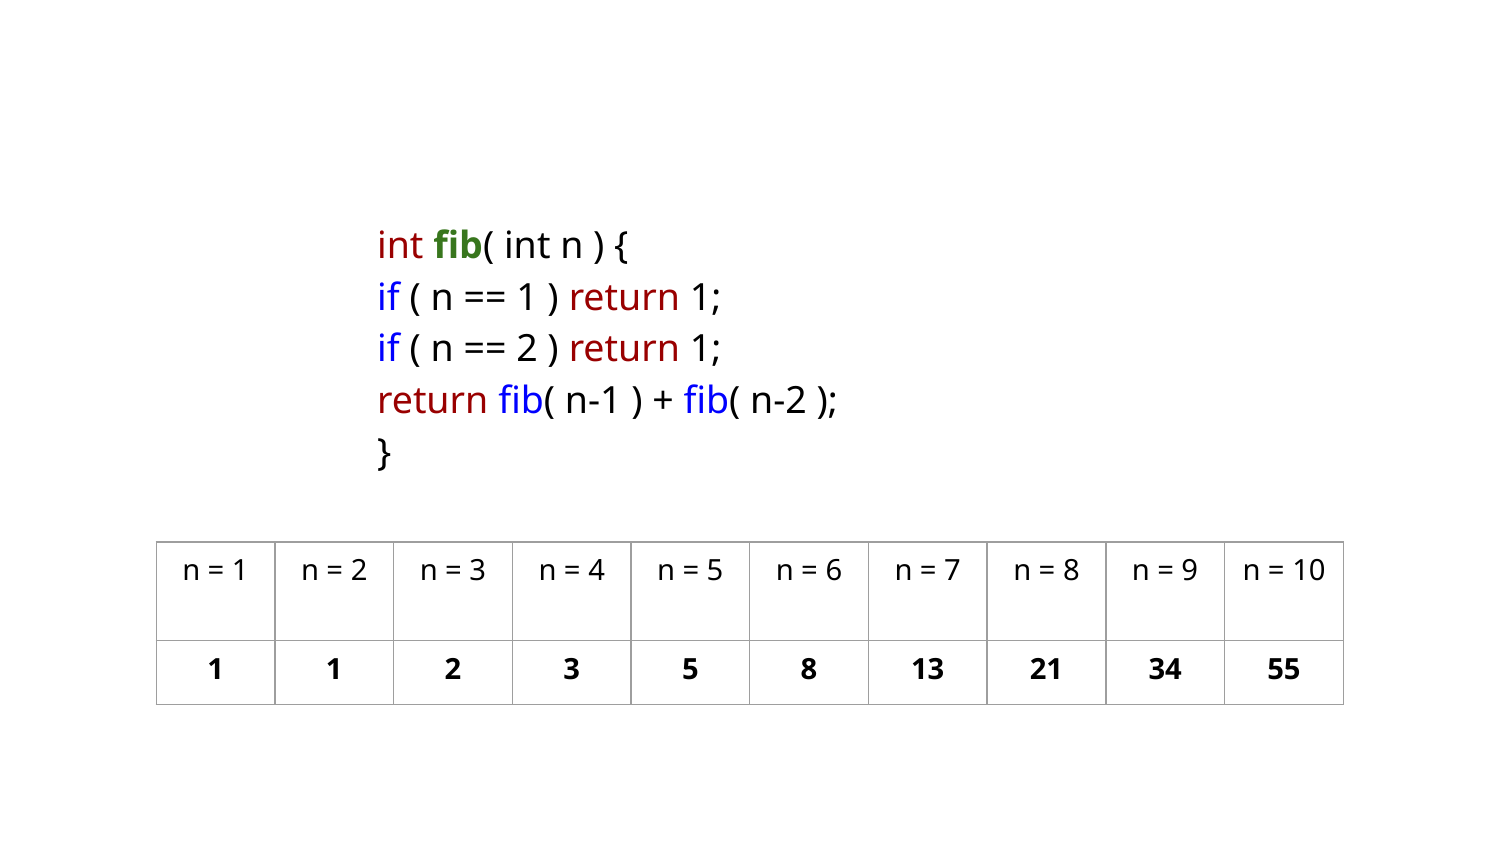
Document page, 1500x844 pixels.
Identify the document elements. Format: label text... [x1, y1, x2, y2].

table_header n = 1 [157, 543, 274, 640]
table_cell 3 [513, 641, 630, 704]
table_cell 2 [394, 641, 512, 704]
table_header n = 3 [394, 543, 512, 640]
table_cell 13 [869, 641, 986, 704]
table_cell 1 [276, 641, 393, 704]
table_header n = 7 [869, 543, 986, 640]
table_cell 8 [750, 641, 868, 704]
table_header n = 4 [513, 543, 630, 640]
text_box int fib( int n ) { if ( n == 1 ) return 1; if ( n == 2 ) return 1; return fib( n-1 ) + fib( n-2 ); } [362, 203, 1138, 494]
table_header n = 5 [632, 543, 749, 640]
table_cell 5 [632, 641, 749, 704]
table_header n = 9 [1107, 543, 1224, 640]
table_cell 1 [157, 641, 274, 704]
table_cell 34 [1107, 641, 1224, 704]
table_header n = 6 [750, 543, 868, 640]
table_cell 21 [988, 641, 1105, 704]
table_cell 55 [1225, 641, 1343, 704]
table_header n = 2 [276, 543, 393, 640]
table_header n = 8 [988, 543, 1105, 640]
table_header n = 10 [1225, 543, 1343, 640]
